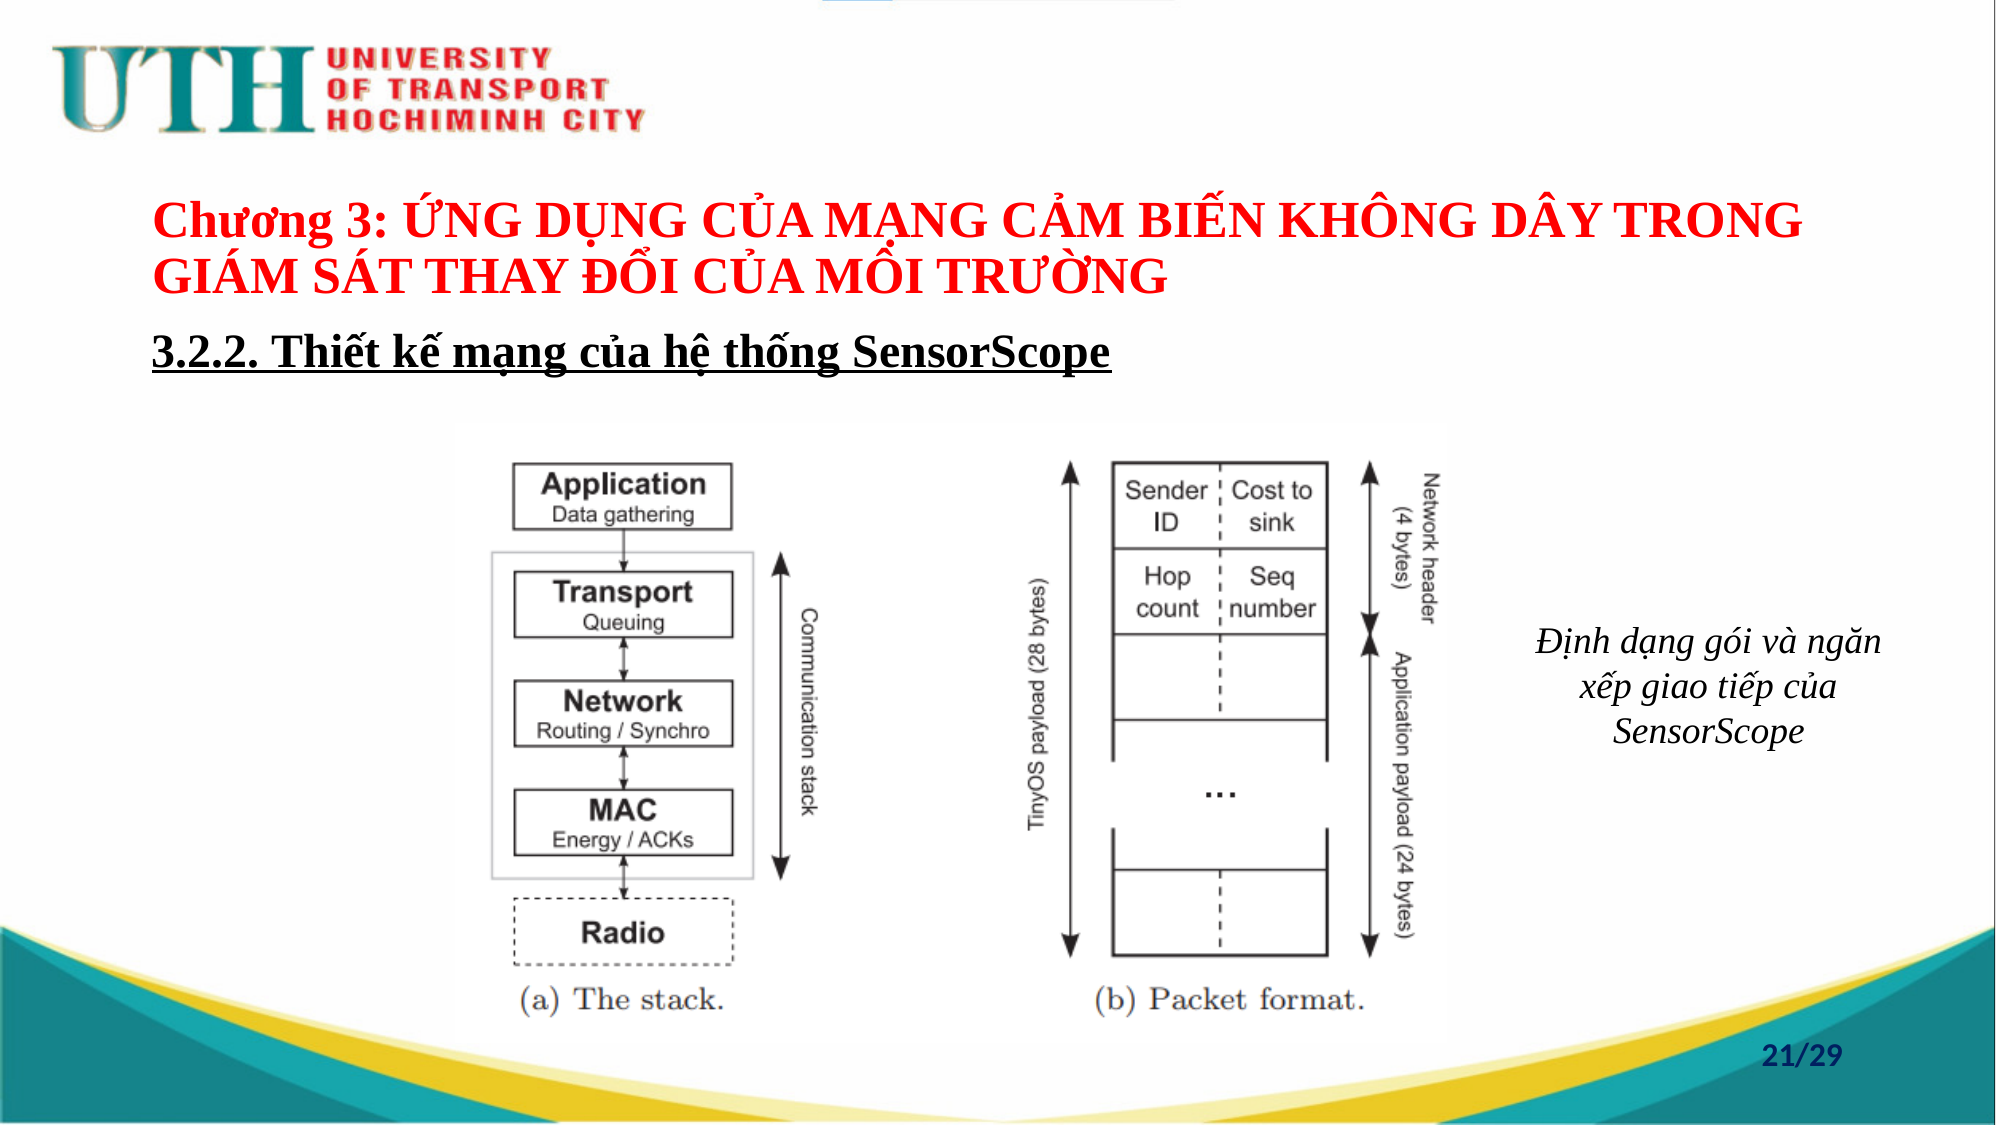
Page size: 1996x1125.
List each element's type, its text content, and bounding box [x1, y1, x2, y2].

picture [0, 0, 1996, 1125]
text_box Định dạng gói và ngăn xếp giao tiếp của SensorScope [1514, 608, 1904, 759]
slide_number 21/29 [1408, 1042, 1858, 1103]
title Chương 3: ỨNG DỤNG CỦA MẠNG CẢM BIẾN KHÔNG DÂY TRONG GIÁM SÁT THAY ĐỔI CỦA MÔI TRƯỜNG [137, 139, 1858, 358]
text_box 3.2.2. Thiết kế mạng của hệ thống SensorScope [137, 311, 1722, 500]
